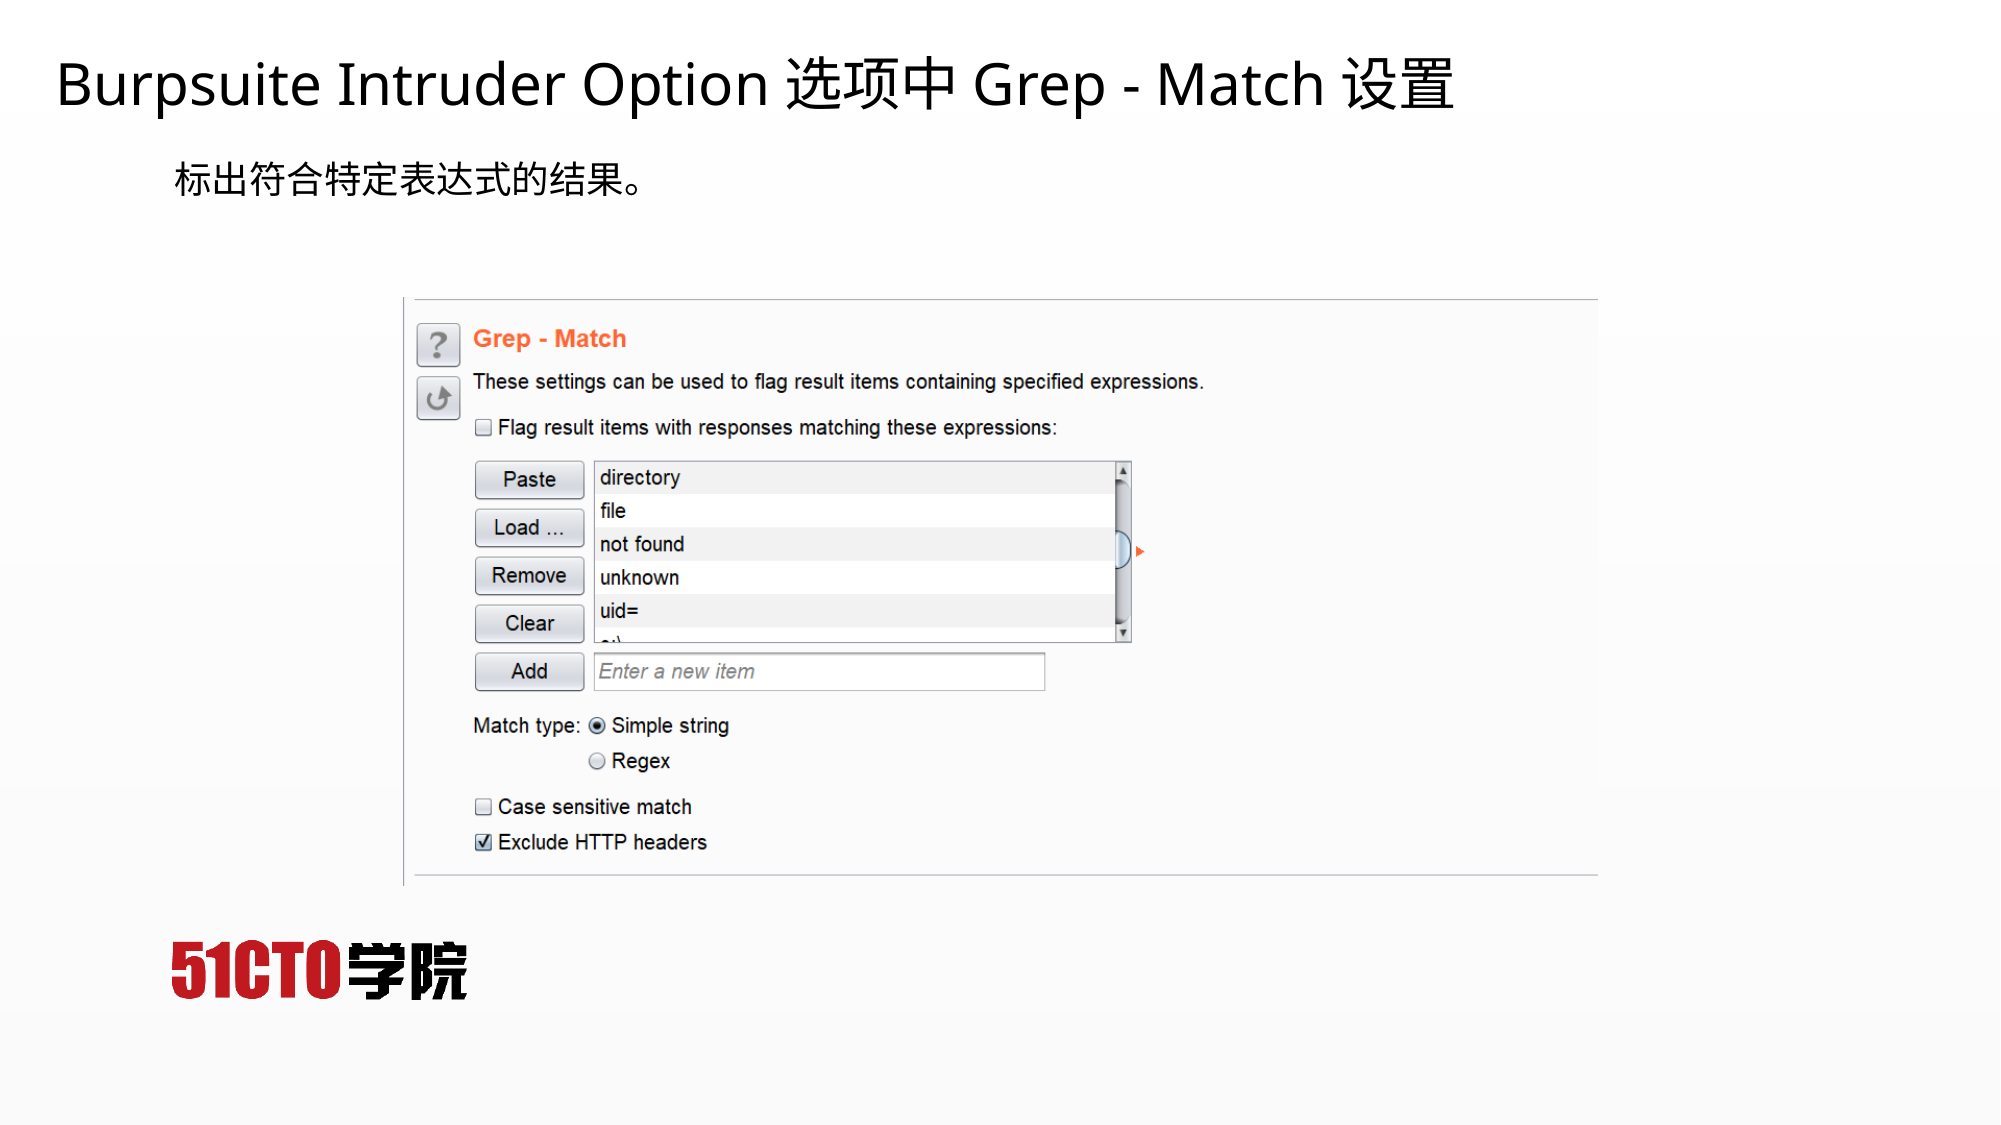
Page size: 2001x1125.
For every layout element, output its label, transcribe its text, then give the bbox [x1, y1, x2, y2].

picture [401, 297, 1598, 886]
text_box Burpsuite Intruder Option选项中Grep - Match设置 [40, 39, 1662, 125]
picture [172, 940, 467, 1000]
text_box 标出符合特定表达式的结果。 [159, 148, 1841, 208]
